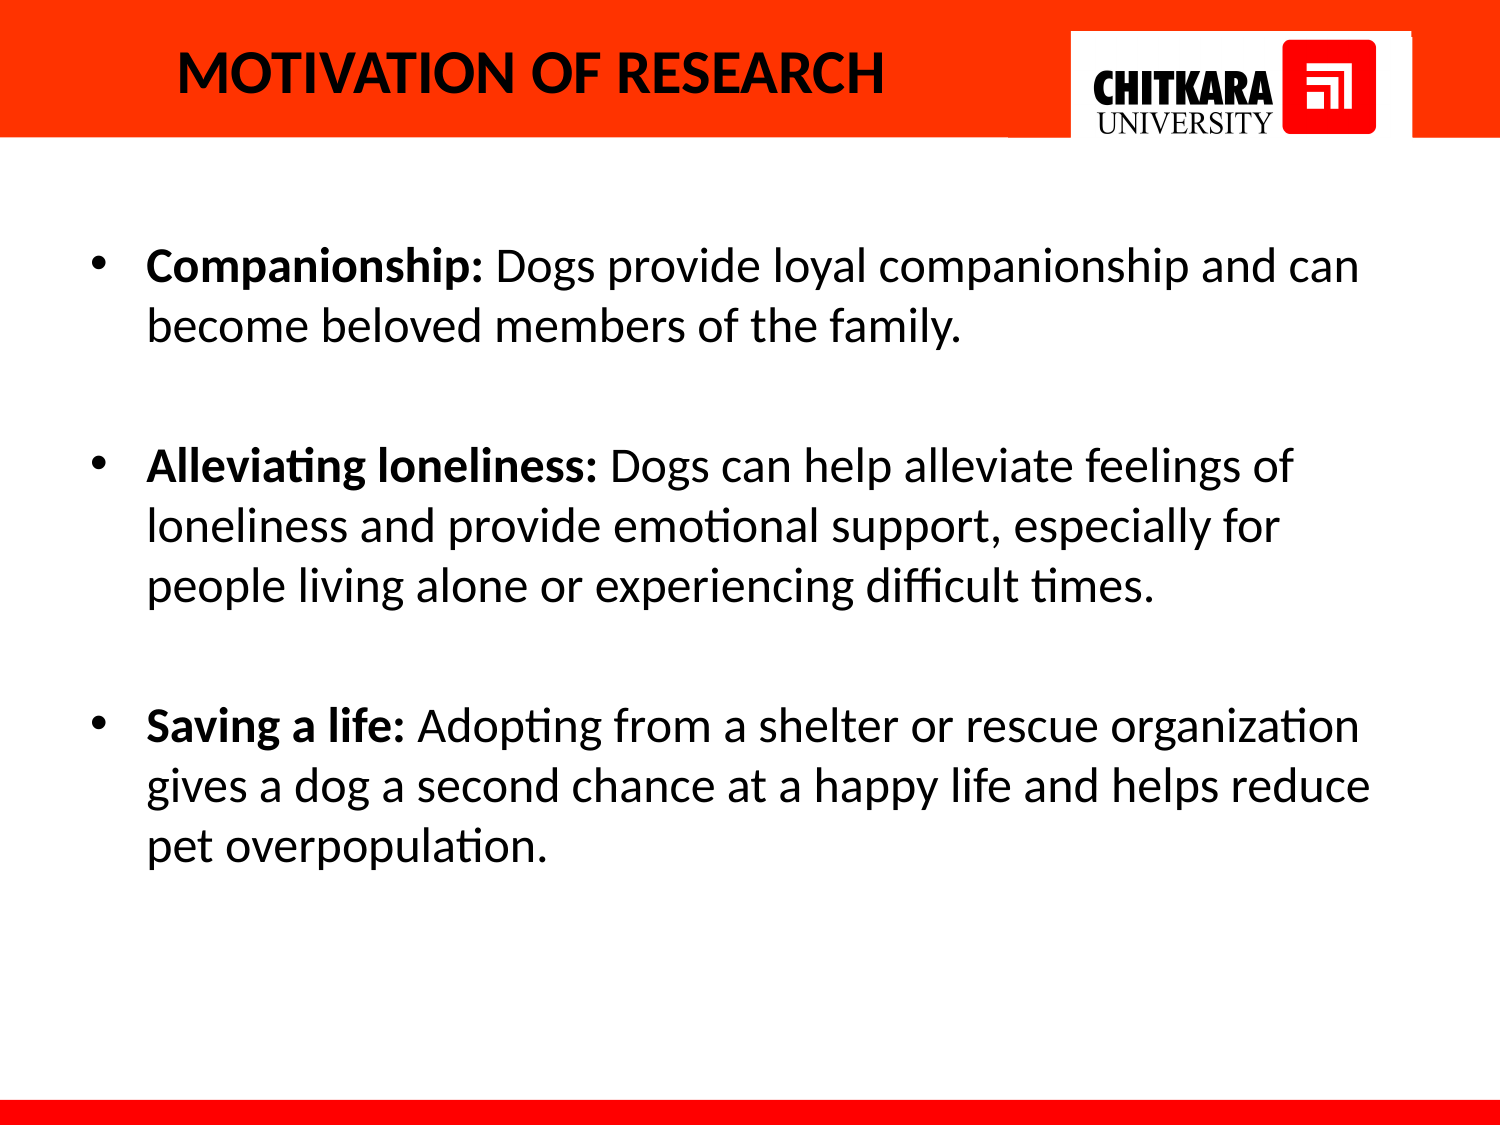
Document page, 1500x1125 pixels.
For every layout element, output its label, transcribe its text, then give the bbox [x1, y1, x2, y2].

title MOTIVATION OF RESEARCH [0, 0, 1063, 138]
list Companionship: Dogs provide loyal companionship and can become beloved members of the family. Alleviating loneliness: Dogs can help alleviate feelings of loneliness and provide emotional support, especially for people living alone or experiencing difficult times. Saving a life: Adopting from a shelter or rescue organization gives a dog a second chance at a happy life and helps reduce pet overpopulation. [74, 224, 1426, 968]
picture [1074, 37, 1391, 138]
